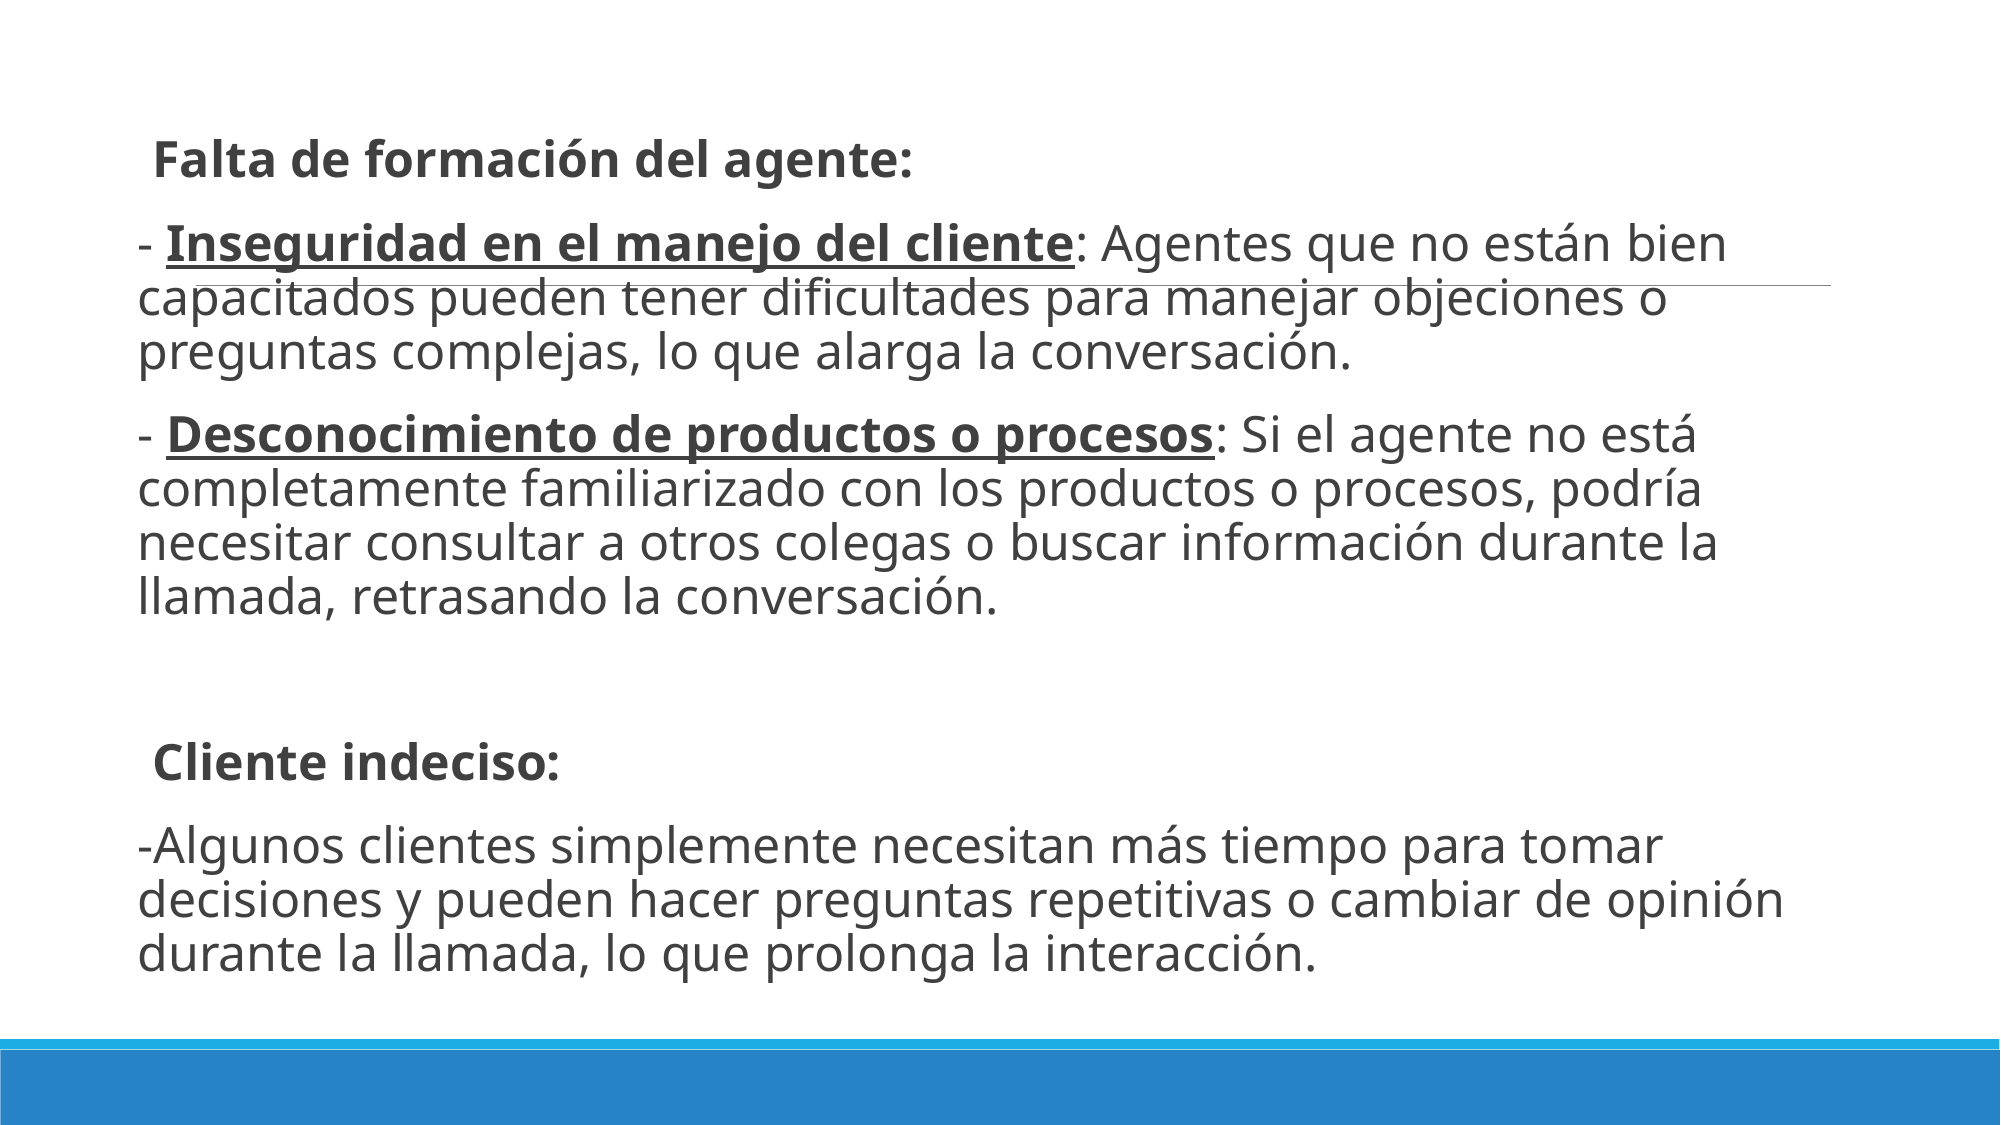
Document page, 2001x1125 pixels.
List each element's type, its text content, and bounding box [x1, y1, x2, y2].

list Falta de formación del agente: - Inseguridad en el manejo del cliente: Agentes que no están bien capacitados pueden tener dificultades para manejar objeciones o preguntas complejas, lo que alarga la conversación. - Desconocimiento de productos o procesos: Si el agente no está completamente familiarizado con los productos o procesos, podría necesitar consultar a otros colegas o buscar información durante la llamada, retrasando la conversación. Cliente indeciso: -Algunos clientes simplemente necesitan más tiempo para tomar decisiones y pueden hacer preguntas repetitivas o cambiar de opinión durante la llamada, lo que prolonga la interacción. [137, 48, 1863, 1014]
